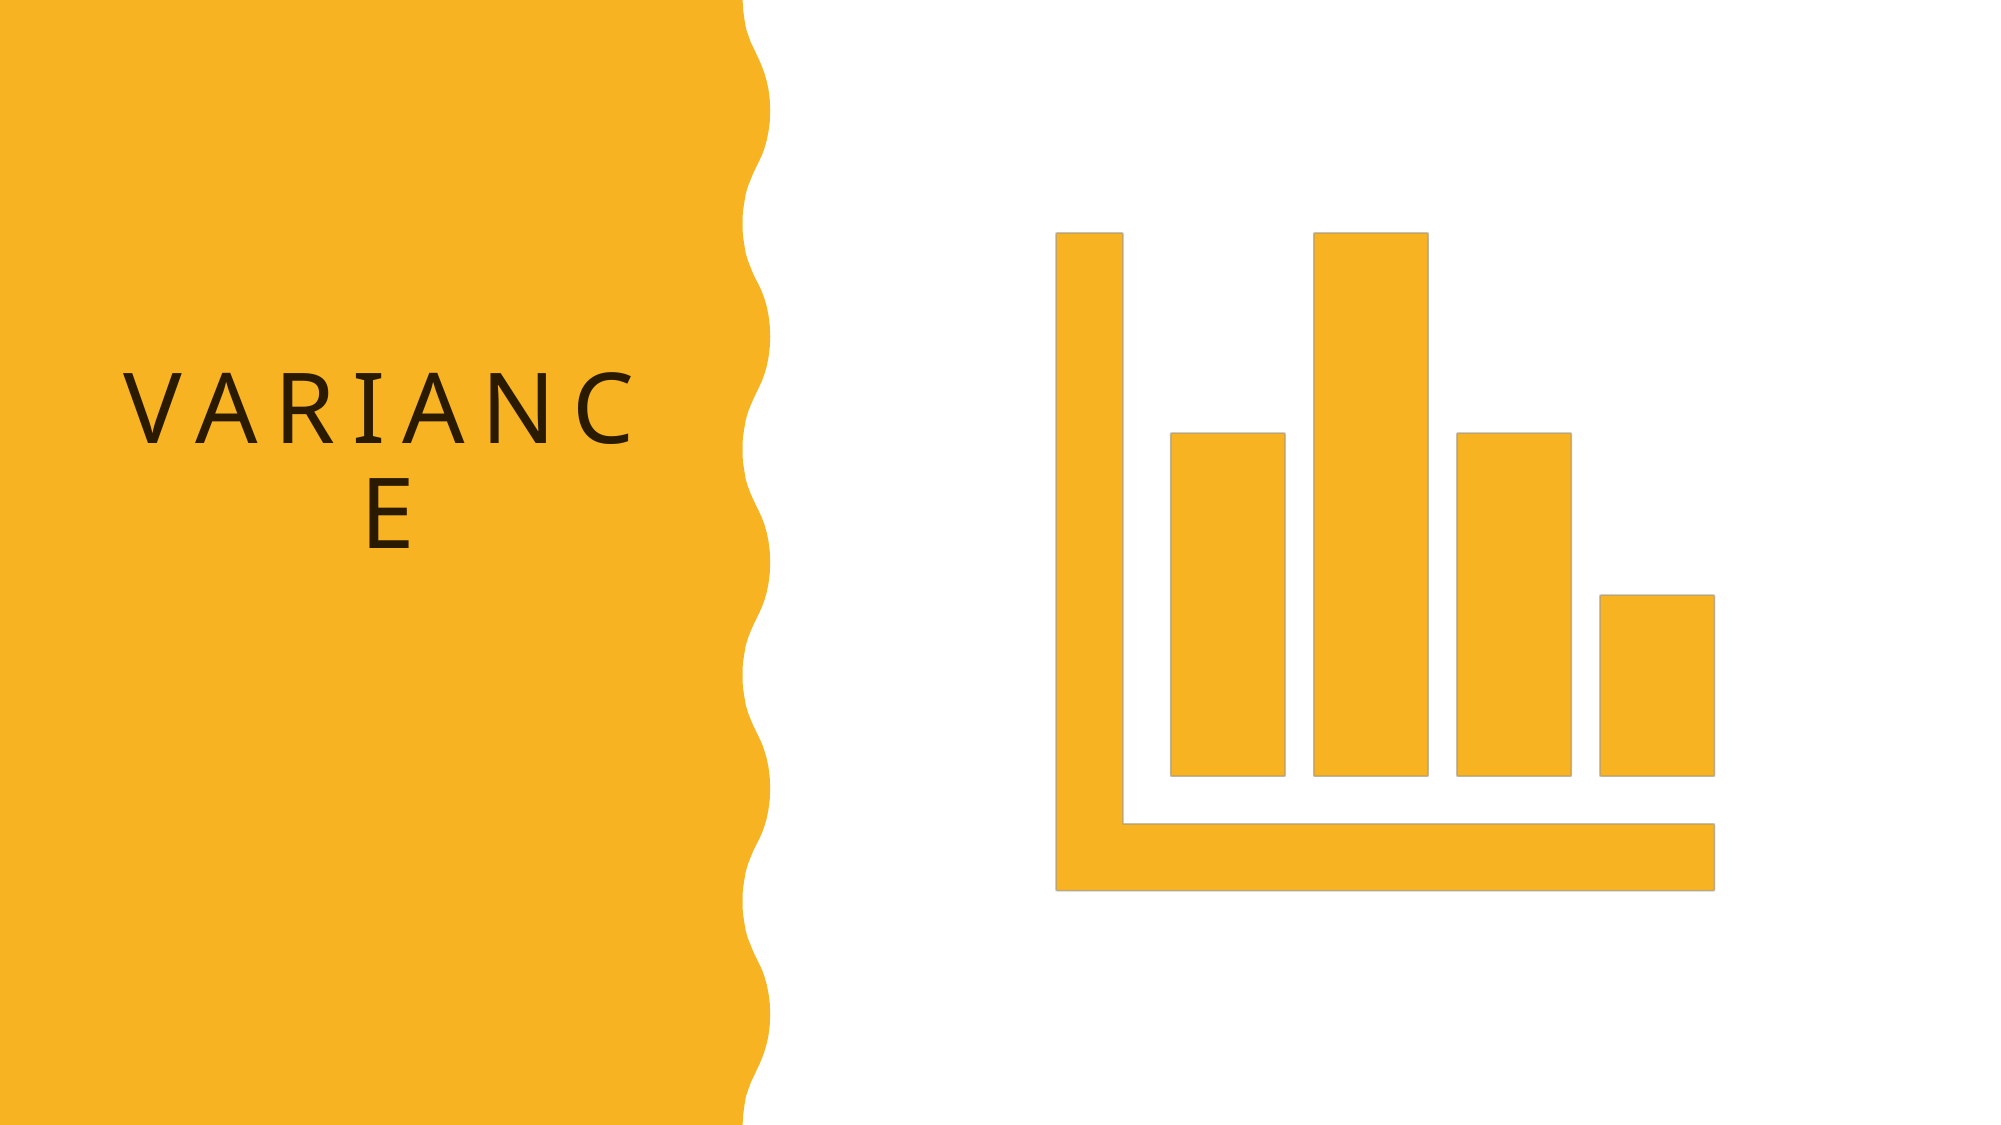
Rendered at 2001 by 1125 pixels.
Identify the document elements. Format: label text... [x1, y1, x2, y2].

text_box [0, 0, 771, 1125]
picture [928, 105, 1844, 1020]
title Variance [105, 105, 670, 824]
text_box [743, 0, 2000, 1125]
